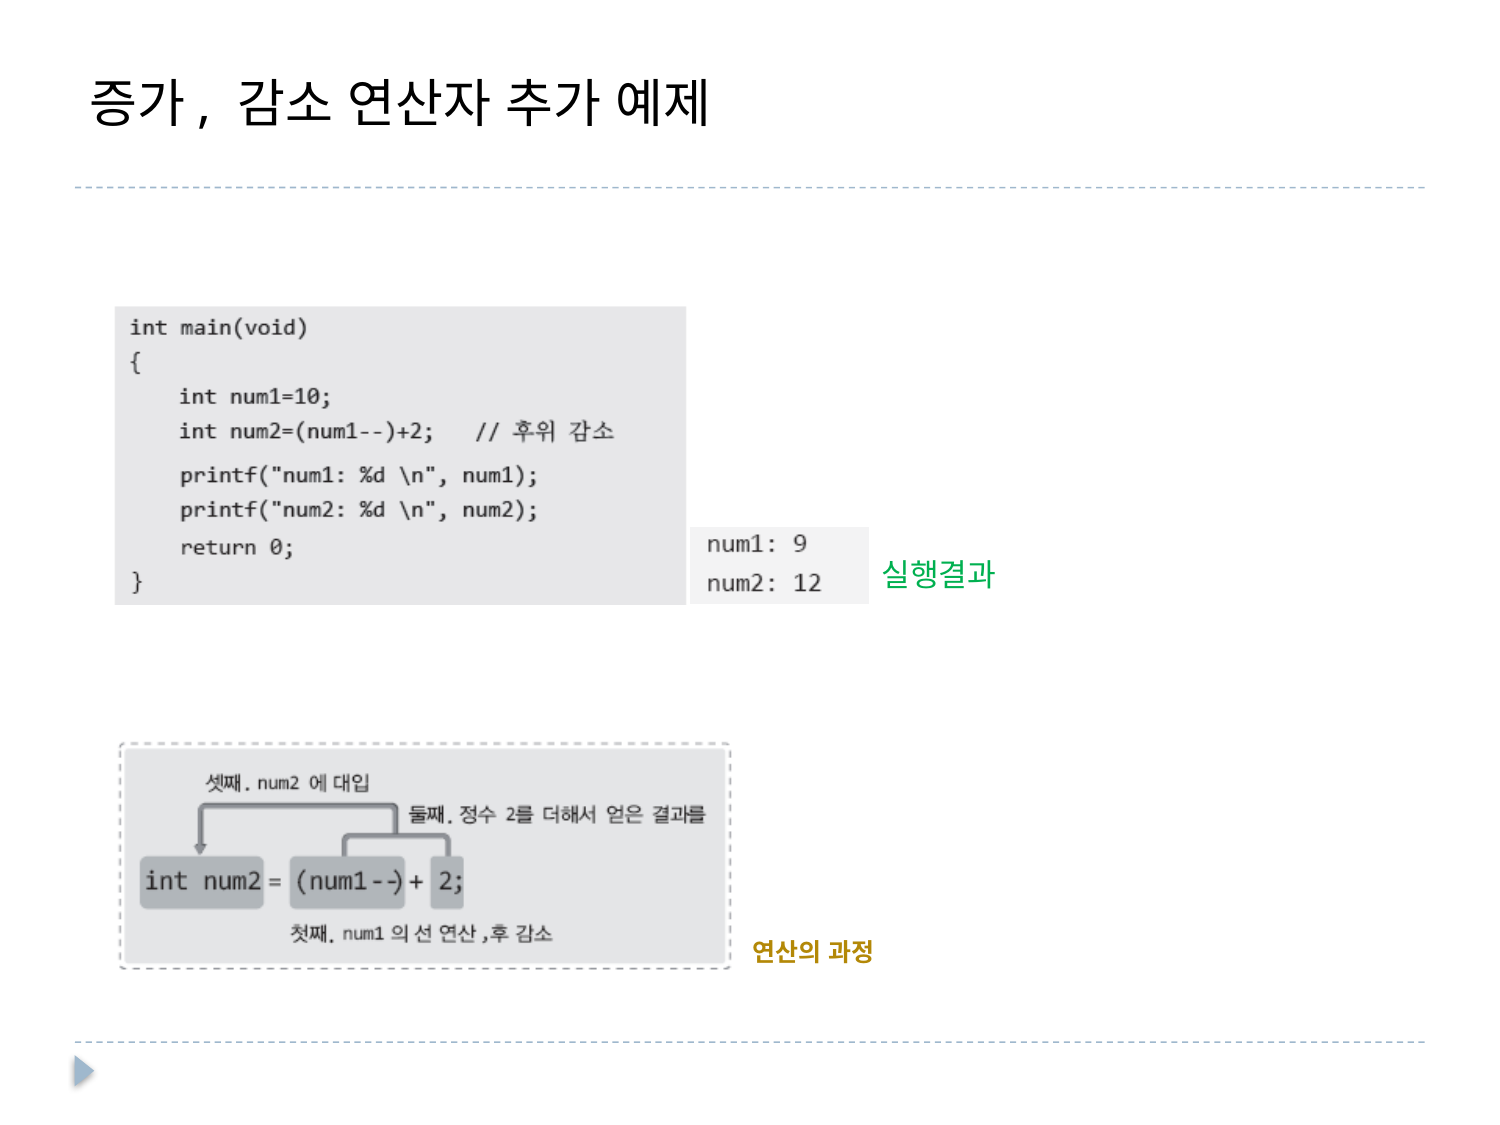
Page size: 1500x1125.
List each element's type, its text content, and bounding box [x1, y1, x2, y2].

picture [690, 526, 870, 604]
title 증가, 감소 연산자 추가 예제 [75, 24, 1425, 141]
text_box 연산의 과정 [749, 913, 916, 974]
picture [111, 302, 688, 605]
picture [111, 736, 744, 977]
text_box 실행결과 [873, 537, 1023, 611]
